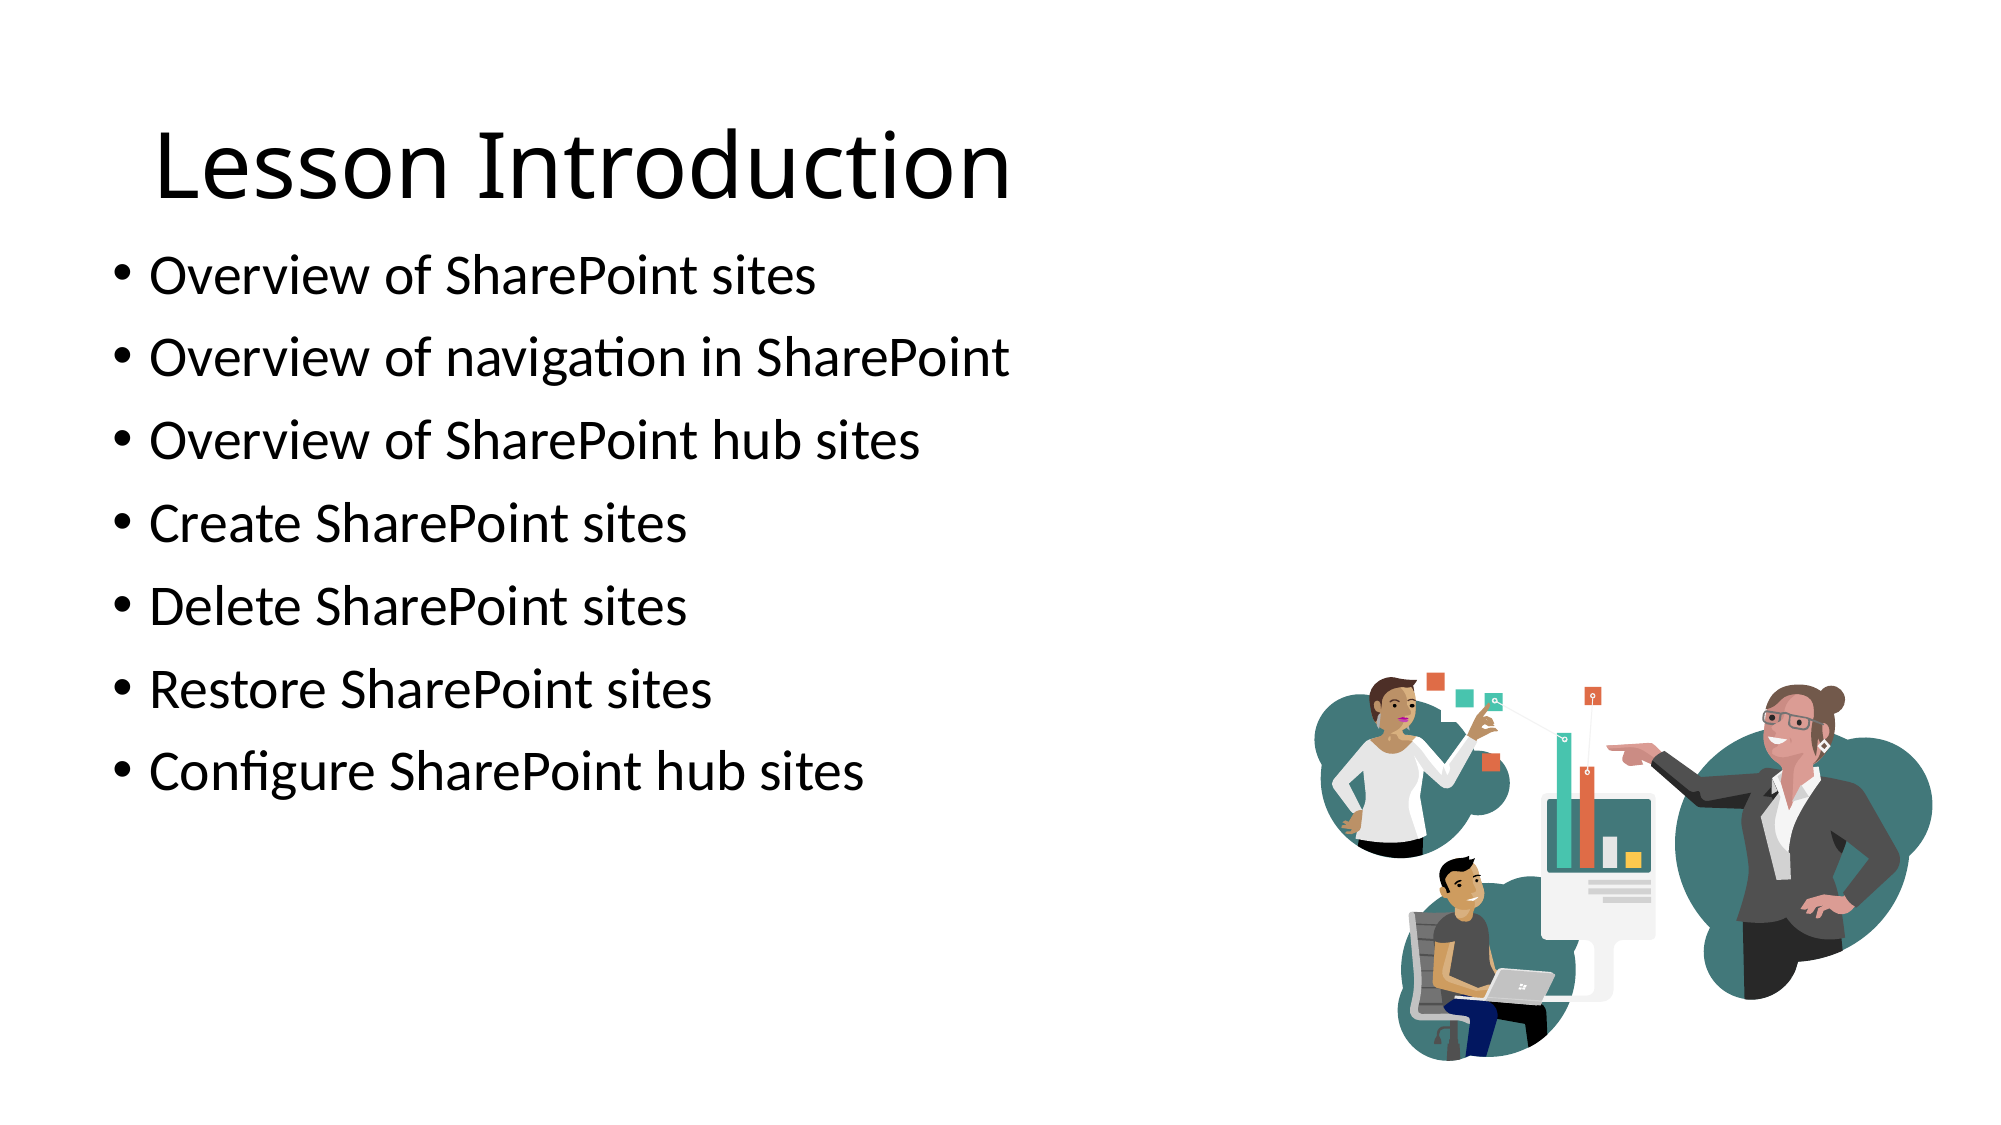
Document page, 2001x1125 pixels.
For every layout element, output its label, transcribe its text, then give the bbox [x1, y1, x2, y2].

list Overview of SharePoint sites Overview of navigation in SharePoint Overview of SharePoint hub sites Create SharePoint sites Delete SharePoint sites Restore SharePoint sites Configure SharePoint hub sites [97, 236, 1169, 817]
title Lesson Introduction [137, 59, 1863, 278]
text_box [1314, 672, 1941, 1061]
